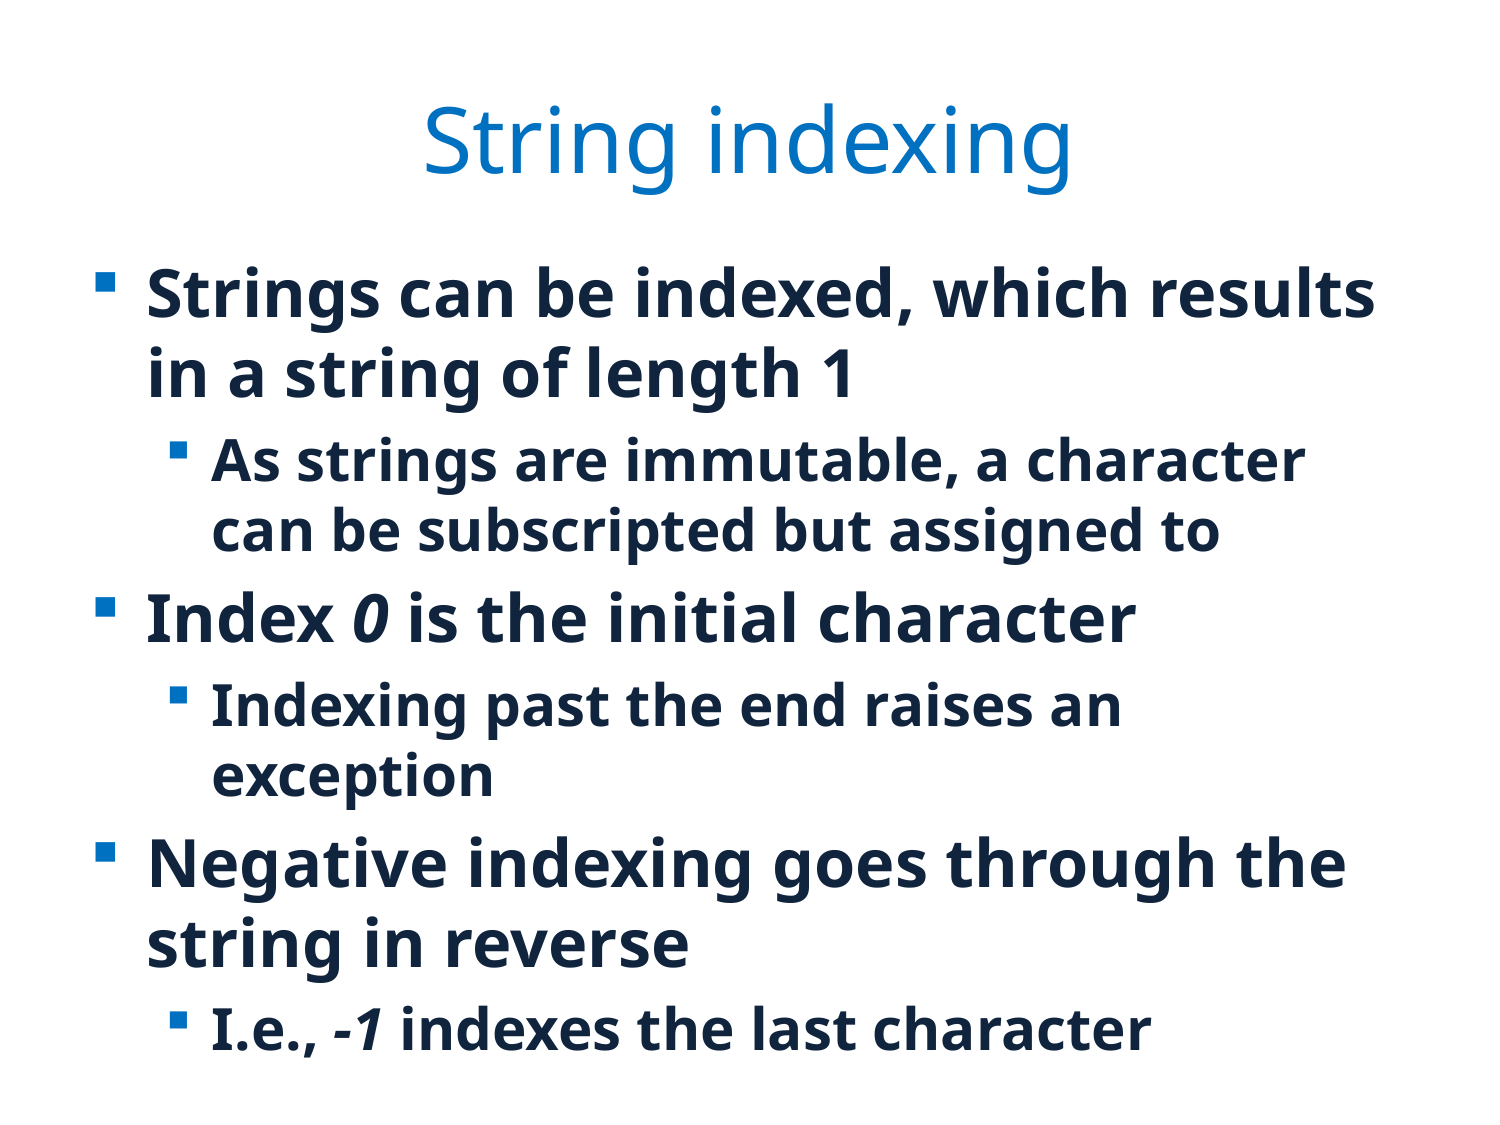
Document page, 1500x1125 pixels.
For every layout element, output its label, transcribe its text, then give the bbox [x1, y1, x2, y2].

list Strings can be indexed, which results in a string of length 1 As strings are immutable, a character can be subscripted but assigned to Index 0 is the initial character Indexing past the end raises an exception Negative indexing goes through the string in reverse I.e., -1 indexes the last character [75, 243, 1425, 986]
title String indexing [75, 42, 1425, 231]
